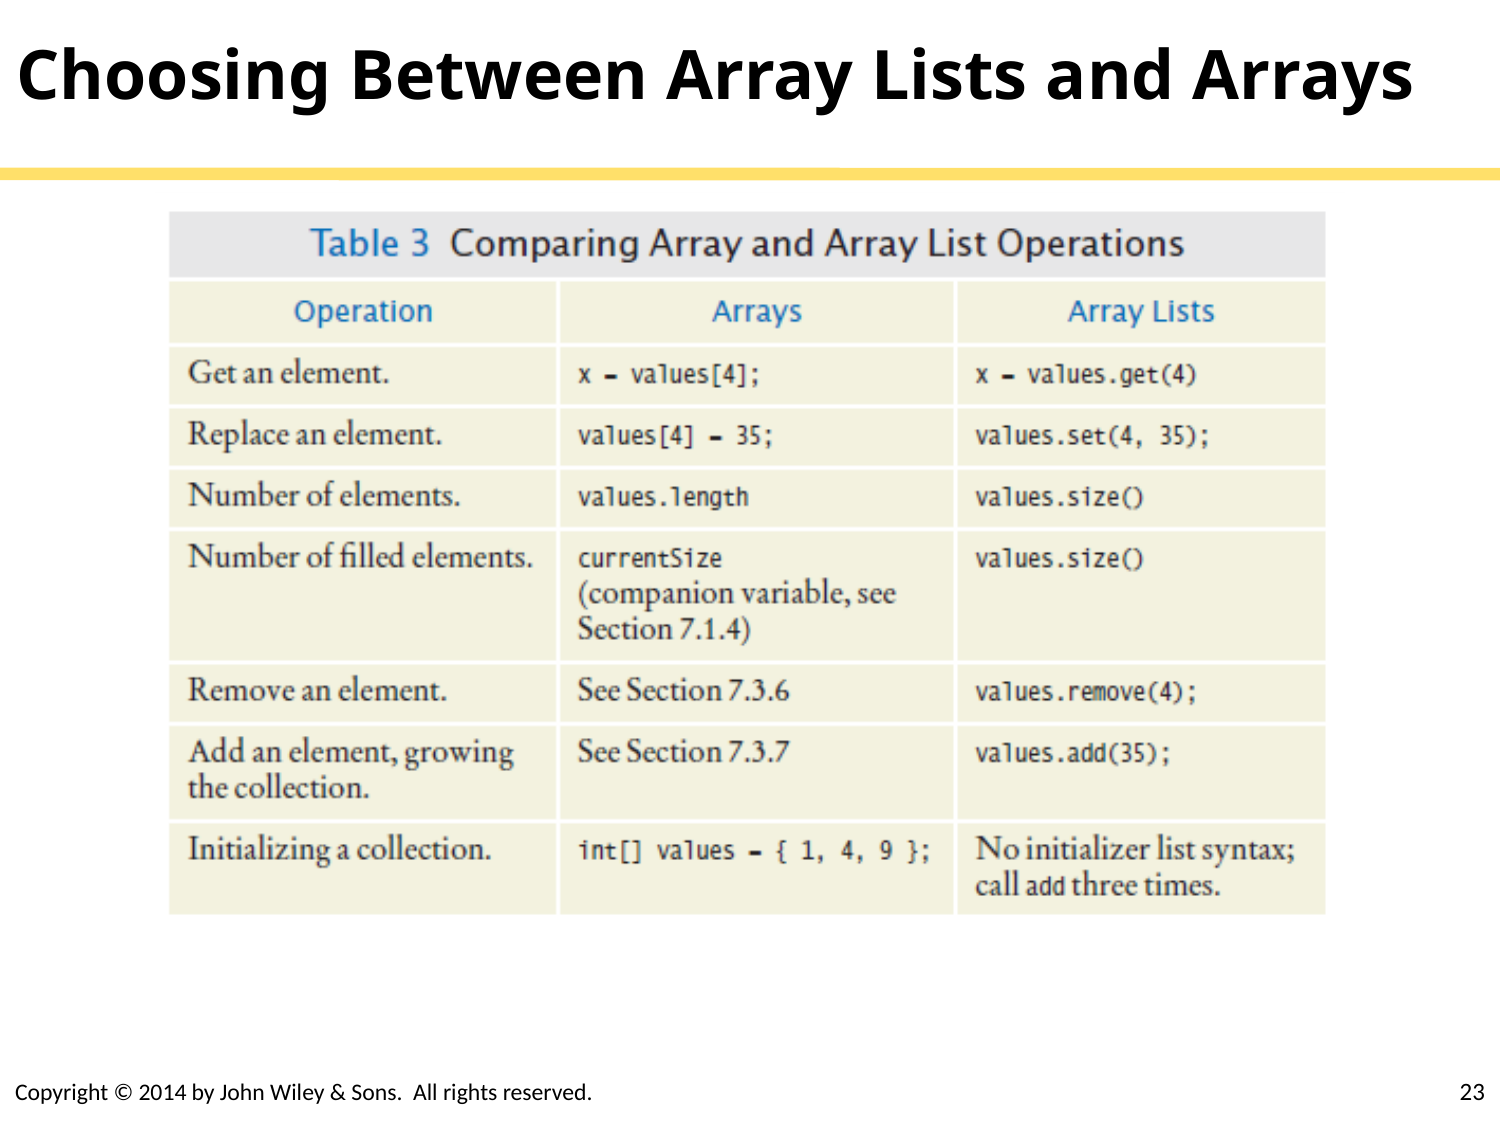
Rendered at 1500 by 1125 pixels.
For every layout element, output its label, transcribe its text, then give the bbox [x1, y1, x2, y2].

picture [154, 191, 1345, 934]
title Choosing Between Array Lists and Arrays [1, 0, 1500, 156]
